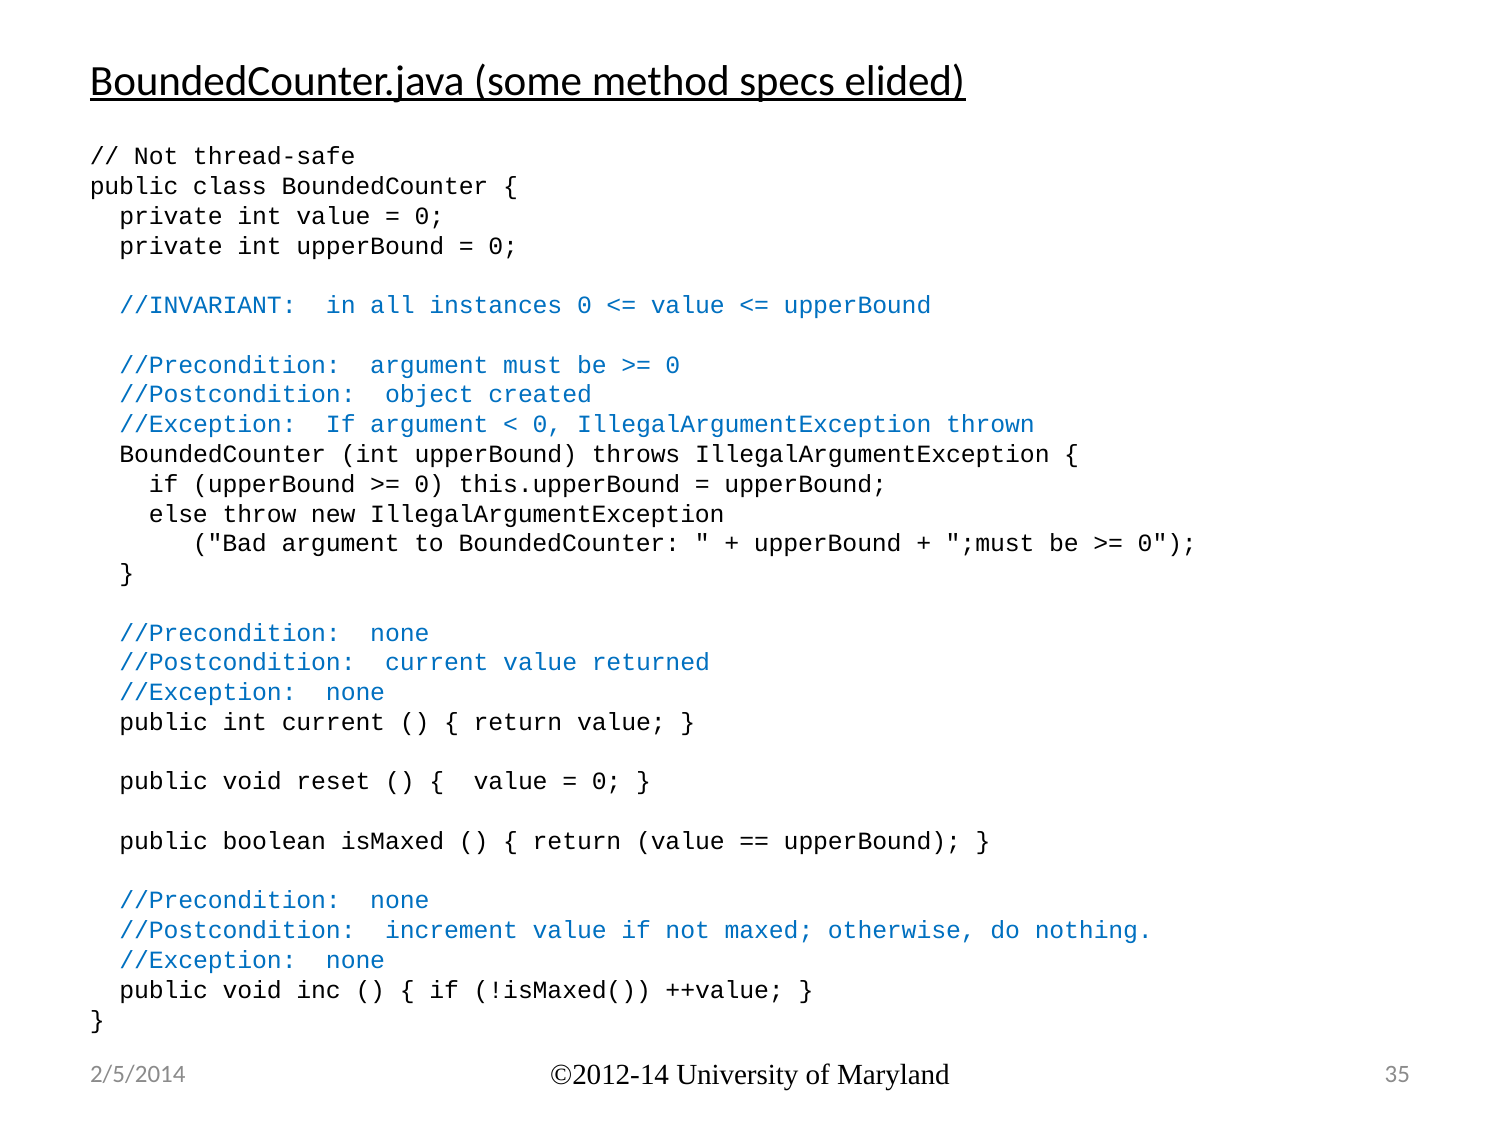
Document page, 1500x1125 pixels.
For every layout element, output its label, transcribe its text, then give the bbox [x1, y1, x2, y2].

footer ©2012-14 University of Maryland [512, 1050, 988, 1103]
slide_number 35 [1074, 1042, 1425, 1103]
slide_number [75, 1050, 425, 1103]
text_box BoundedCounter.java (some method specs elided) [74, 45, 1425, 113]
text_box // Not thread-safe public class BoundedCounter { private int value = 0; private int upperBound = 0; //INVARIANT: in all instances 0 <= value <= upperBound //Precondition: argument must be >= 0 //Postcondition: object created //Exception: If argument < 0, IllegalArgumentException thrown BoundedCounter (int upperBound) throws IllegalArgumentException { if (upperBound >= 0) this.upperBound = upperBound; else throw new IllegalArgumentException ("Bad argument to BoundedCounter: " + upperBound + ";must be >= 0"); } //Precondition: none //Postcondition: current value returned //Exception: none public int current () { return value; } public void reset () { value = 0; } public boolean isMaxed () { return (value == upperBound); } //Precondition: none //Postcondition: increment value if not maxed; otherwise, do nothing. //Exception: none public void inc () { if (!isMaxed()) ++value; } } [75, 132, 1400, 1050]
